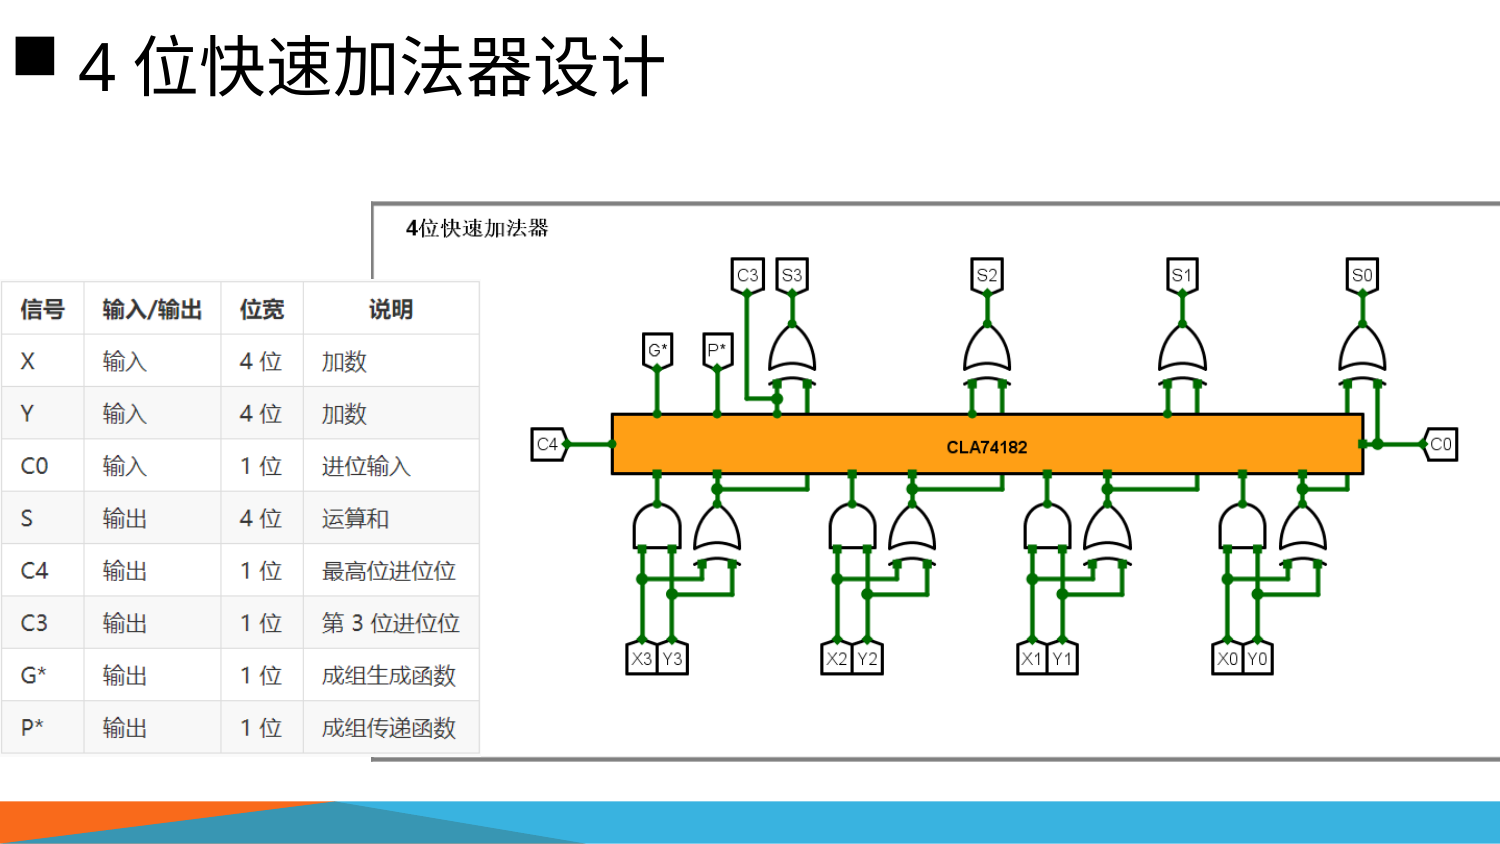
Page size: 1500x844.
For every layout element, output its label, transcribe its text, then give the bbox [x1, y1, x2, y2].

picture [0, 200, 1500, 763]
text_box 4位快速加法器设计 [0, 17, 682, 112]
